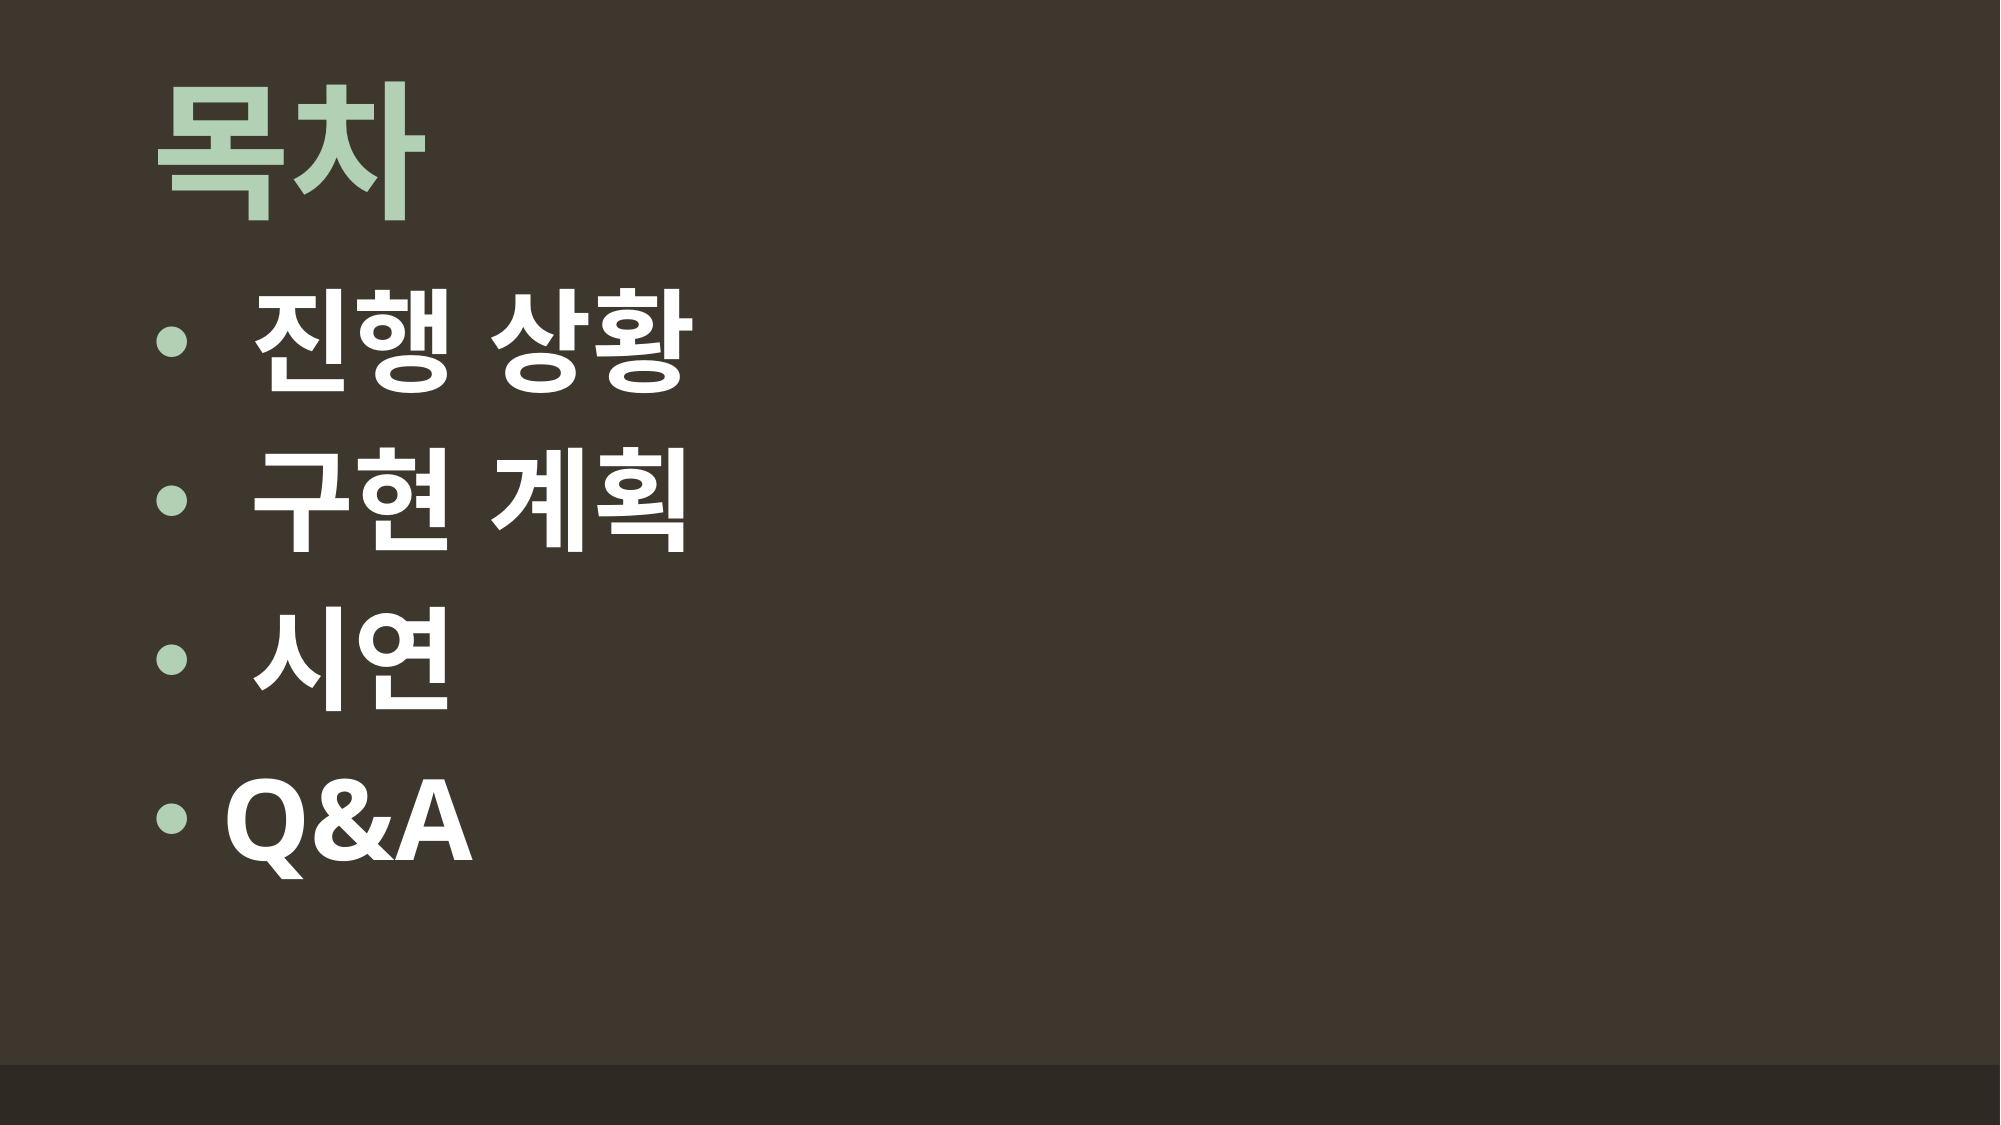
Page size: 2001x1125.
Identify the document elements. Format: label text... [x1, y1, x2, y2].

list 진행 상황 구현 계획 시연 Q&A [137, 278, 1863, 1105]
title 목차 [137, 59, 1863, 248]
